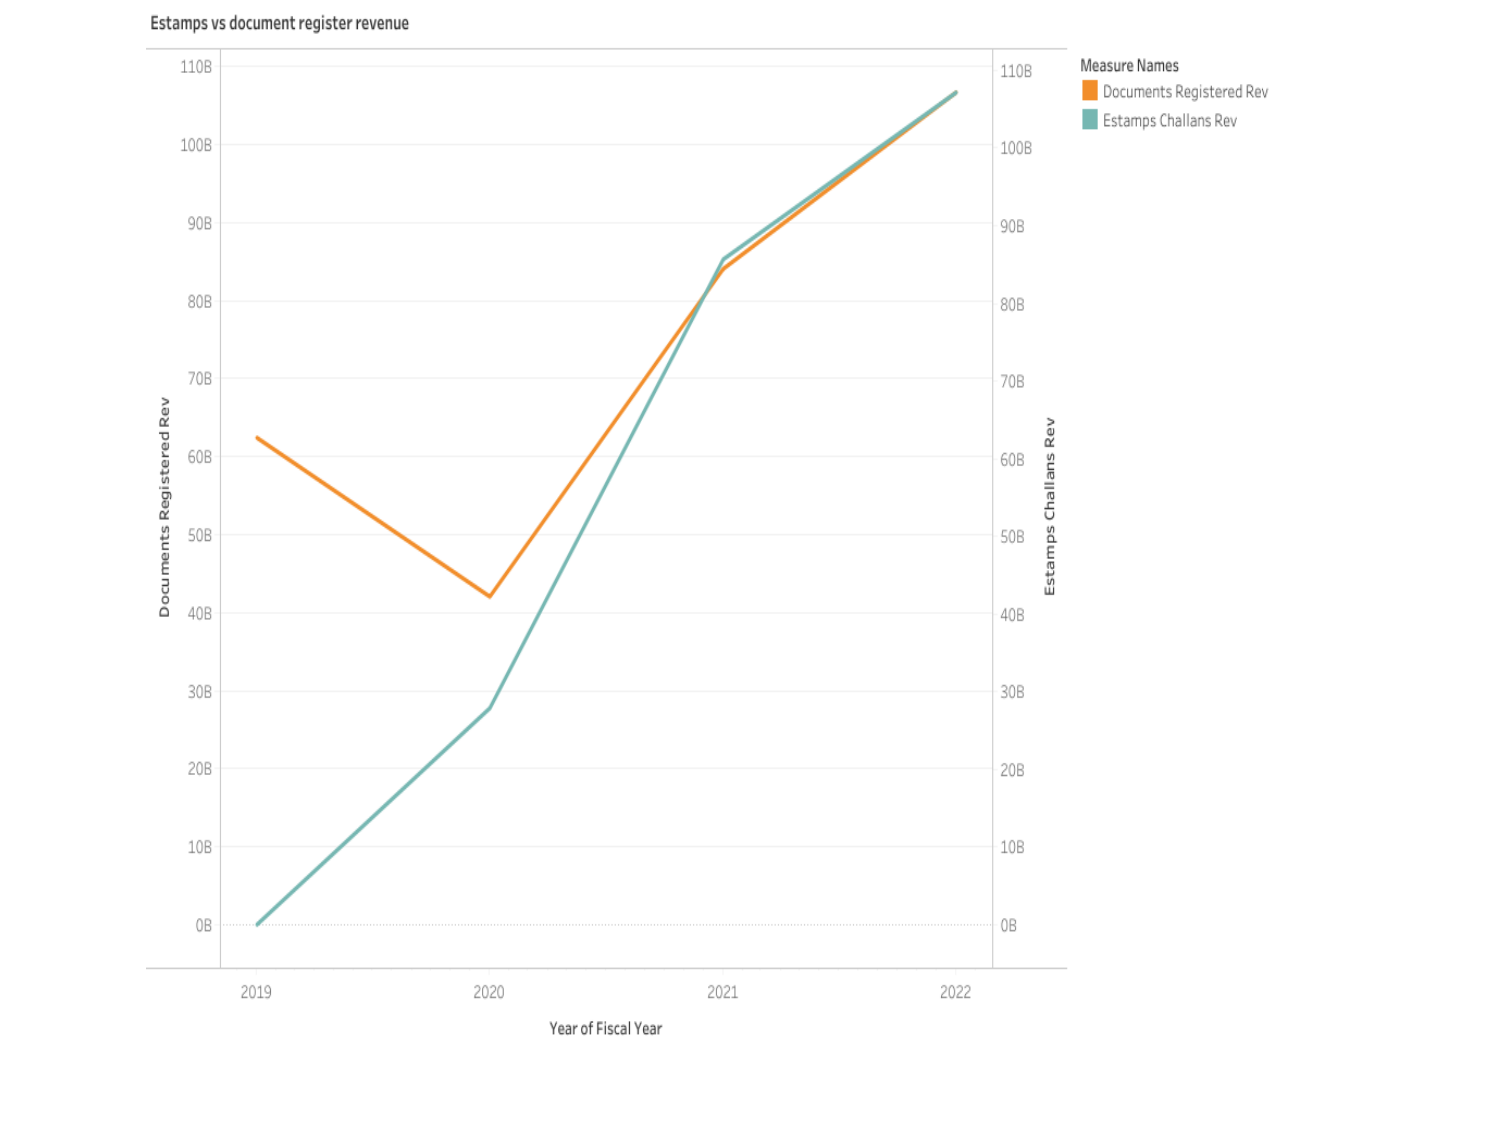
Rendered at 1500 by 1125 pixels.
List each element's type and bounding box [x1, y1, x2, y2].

picture [146, 0, 1276, 1053]
